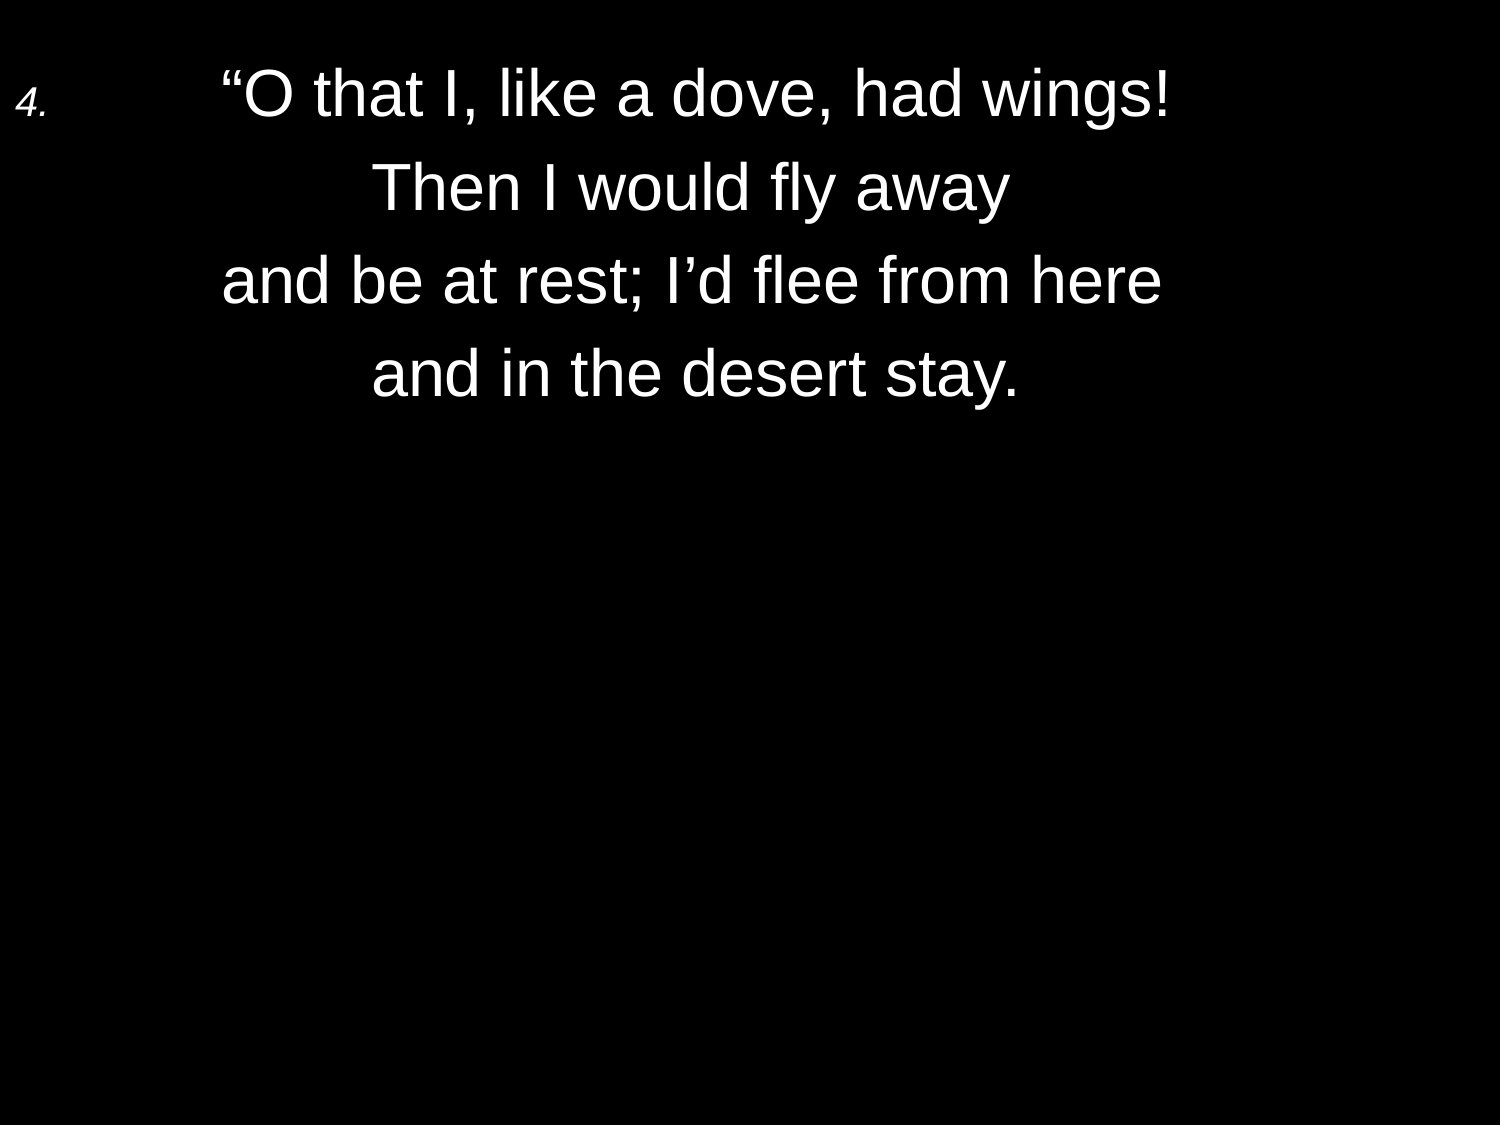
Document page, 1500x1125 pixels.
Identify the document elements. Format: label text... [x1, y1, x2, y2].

list 4. “O that I, like a dove, had wings! Then I would fly away and be at rest; I’d flee from here and in the desert stay. [0, 42, 1500, 1047]
